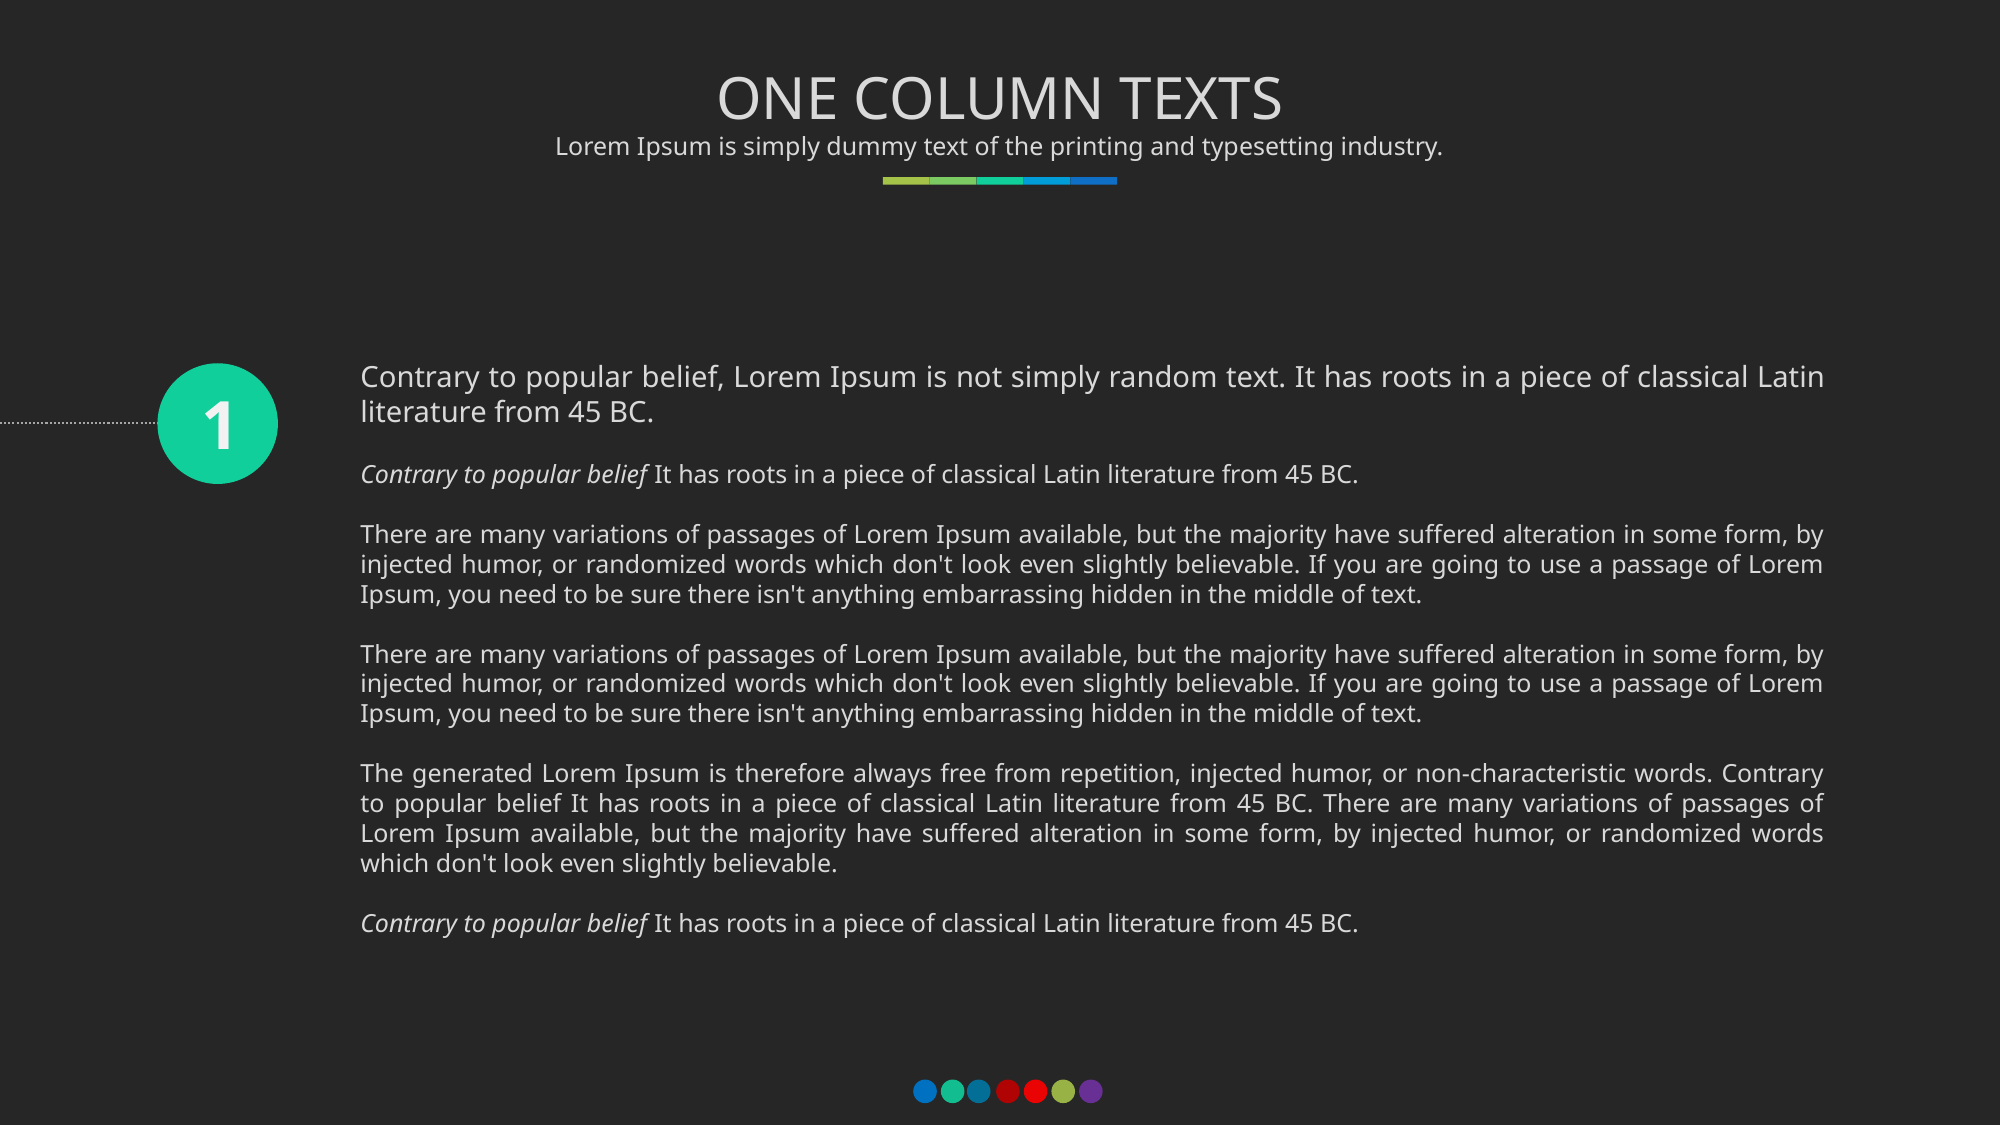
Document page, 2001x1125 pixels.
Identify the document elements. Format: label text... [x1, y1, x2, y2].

text_box Contrary to popular belief, Lorem Ipsum is not simply random text. It has roots in a piece of classical Latin literature from 45 BC. Contrary to popular belief It has roots in a piece of classical Latin literature from 45 BC. There are many variations of passages of Lorem Ipsum available, but the majority have suffered alteration in some form, by injected humor, or randomized words which don't look even slightly believable. If you are going to use a passage of Lorem Ipsum, you need to be sure there isn't anything embarrassing hidden in the middle of text. There are many variations of passages of Lorem Ipsum available, but the majority have suffered alteration in some form, by injected humor, or randomized words which don't look even slightly believable. If you are going to use a passage of Lorem Ipsum, you need to be sure there isn't anything embarrassing hidden in the middle of text. The generated Lorem Ipsum is therefore always free from repetition, injected humor, or non-characteristic words. Contrary to popular belief It has roots in a piece of classical Latin literature from 45 BC. There are many variations of passages of Lorem Ipsum available, but the majority have suffered alteration in some form, by injected humor, or randomized words which don't look even slightly believable. Contrary to popular belief It has roots in a piece of classical Latin literature from 45 BC. [345, 351, 1850, 944]
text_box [882, 177, 1118, 185]
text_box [157, 363, 278, 484]
text_box Lorem Ipsum is simply dummy text of the printing and typesetting industry. [494, 122, 1506, 168]
text_box ONE COLUMN TEXTS [407, 59, 1593, 133]
